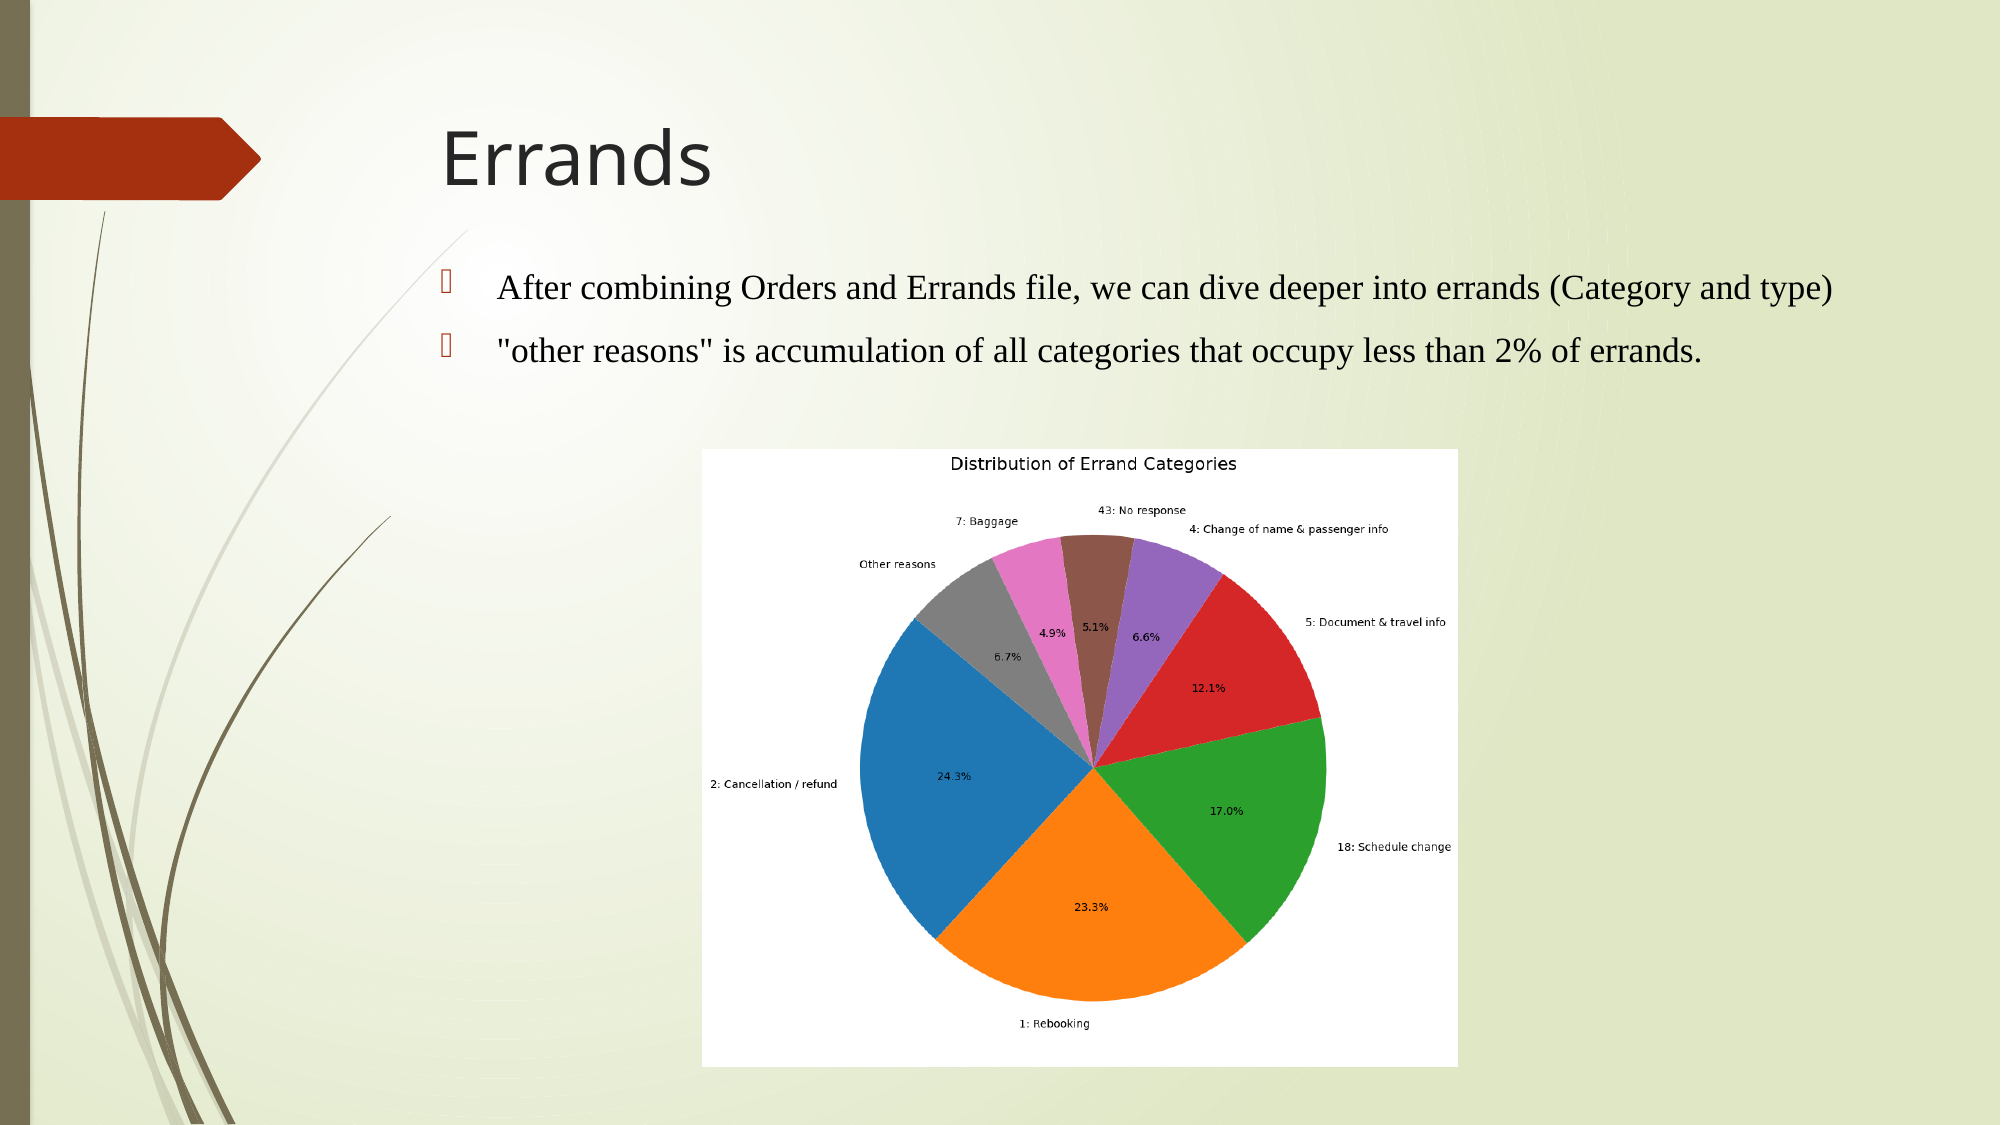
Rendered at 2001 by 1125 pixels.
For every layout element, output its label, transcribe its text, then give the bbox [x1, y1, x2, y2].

list After combining Orders and Errands file, we can dive deeper into errands (Category and type) "other reasons" is accumulation of all categories that occupy less than 2% of errands. [425, 256, 1888, 399]
title Errands [425, 102, 1888, 231]
picture [702, 449, 1459, 1067]
